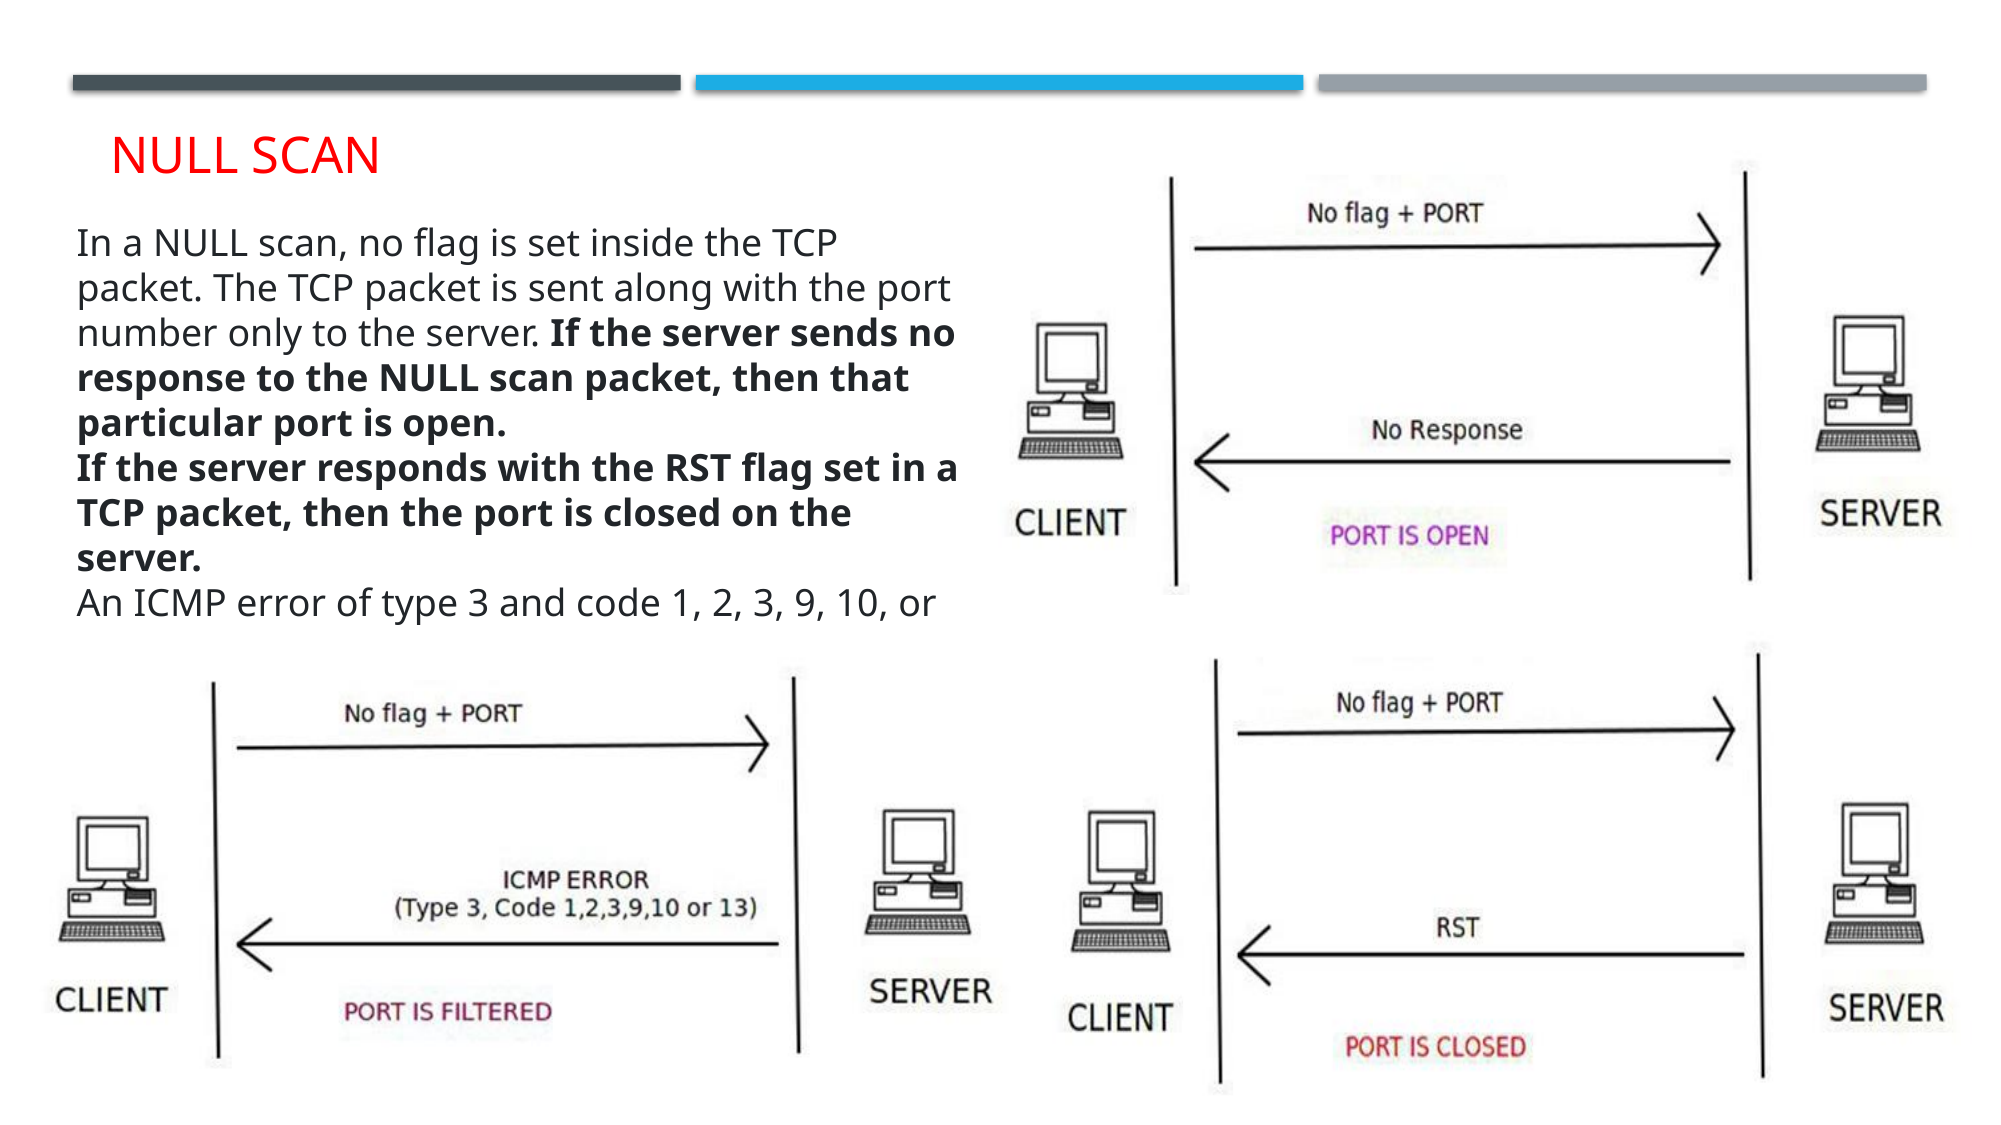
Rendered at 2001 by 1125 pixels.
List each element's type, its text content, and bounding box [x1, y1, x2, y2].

text_box In a NULL scan, no flag is set inside the TCP packet. The TCP packet is sent along with the port number only to the server. If the server sends no response to the NULL scan packet, then that particular port is open. If the server responds with the RST flag set in a TCP packet, then the port is closed on the server. An ICMP error of type 3 and code 1, 2, 3, 9, 10, or 13 means the port is filtered on the server. [61, 211, 972, 623]
picture [17, 114, 1983, 1125]
title NULL SCAN [95, 115, 975, 192]
